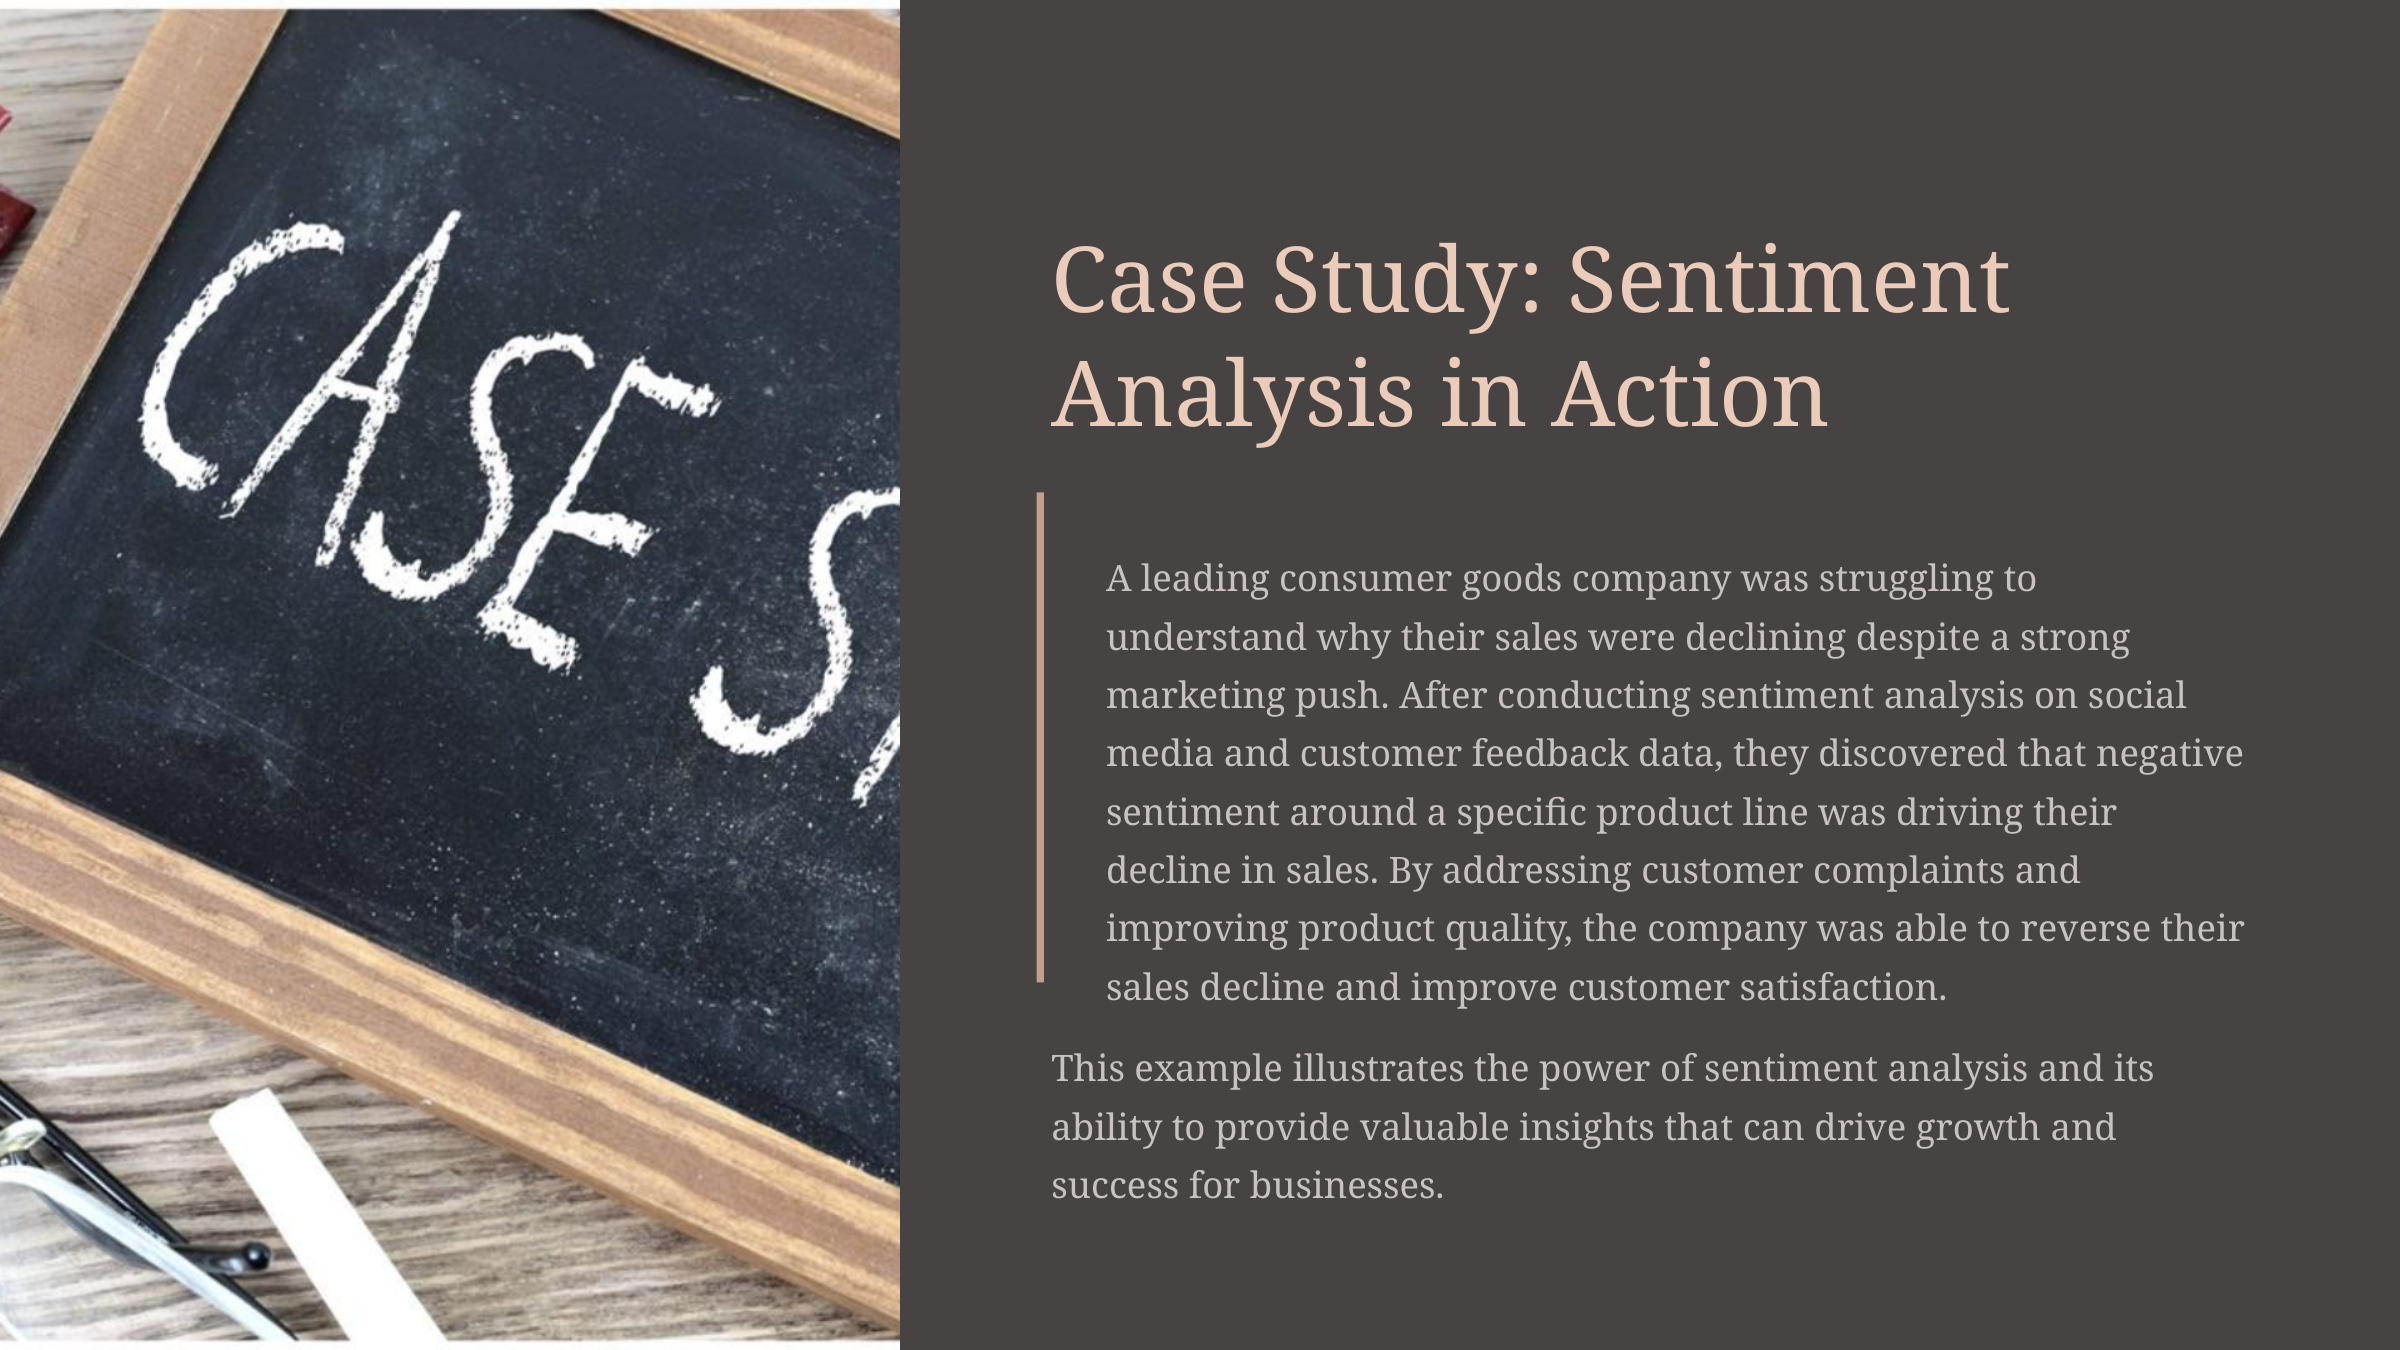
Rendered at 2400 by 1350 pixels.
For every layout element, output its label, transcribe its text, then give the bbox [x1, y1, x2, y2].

text_box This example illustrates the power of sentiment analysis and its ability to provide valuable insights that can drive growth and success for businesses. [1036, 1023, 2264, 1140]
picture [0, 0, 900, 1350]
text_box [900, 0, 2400, 1350]
text_box [1036, 492, 1044, 983]
text_box A leading consumer goods company was struggling to understand why their sales were declining despite a strong marketing push. After conducting sentiment analysis on social media and customer feedback data, they discovered that negative sentiment around a specific product line was driving their decline in sales. By addressing customer complaints and improving product quality, the company was able to reverse their sales decline and improve customer satisfaction. [1091, 533, 2264, 942]
text_box Case Study: Sentiment Analysis in Action [1036, 209, 2264, 438]
